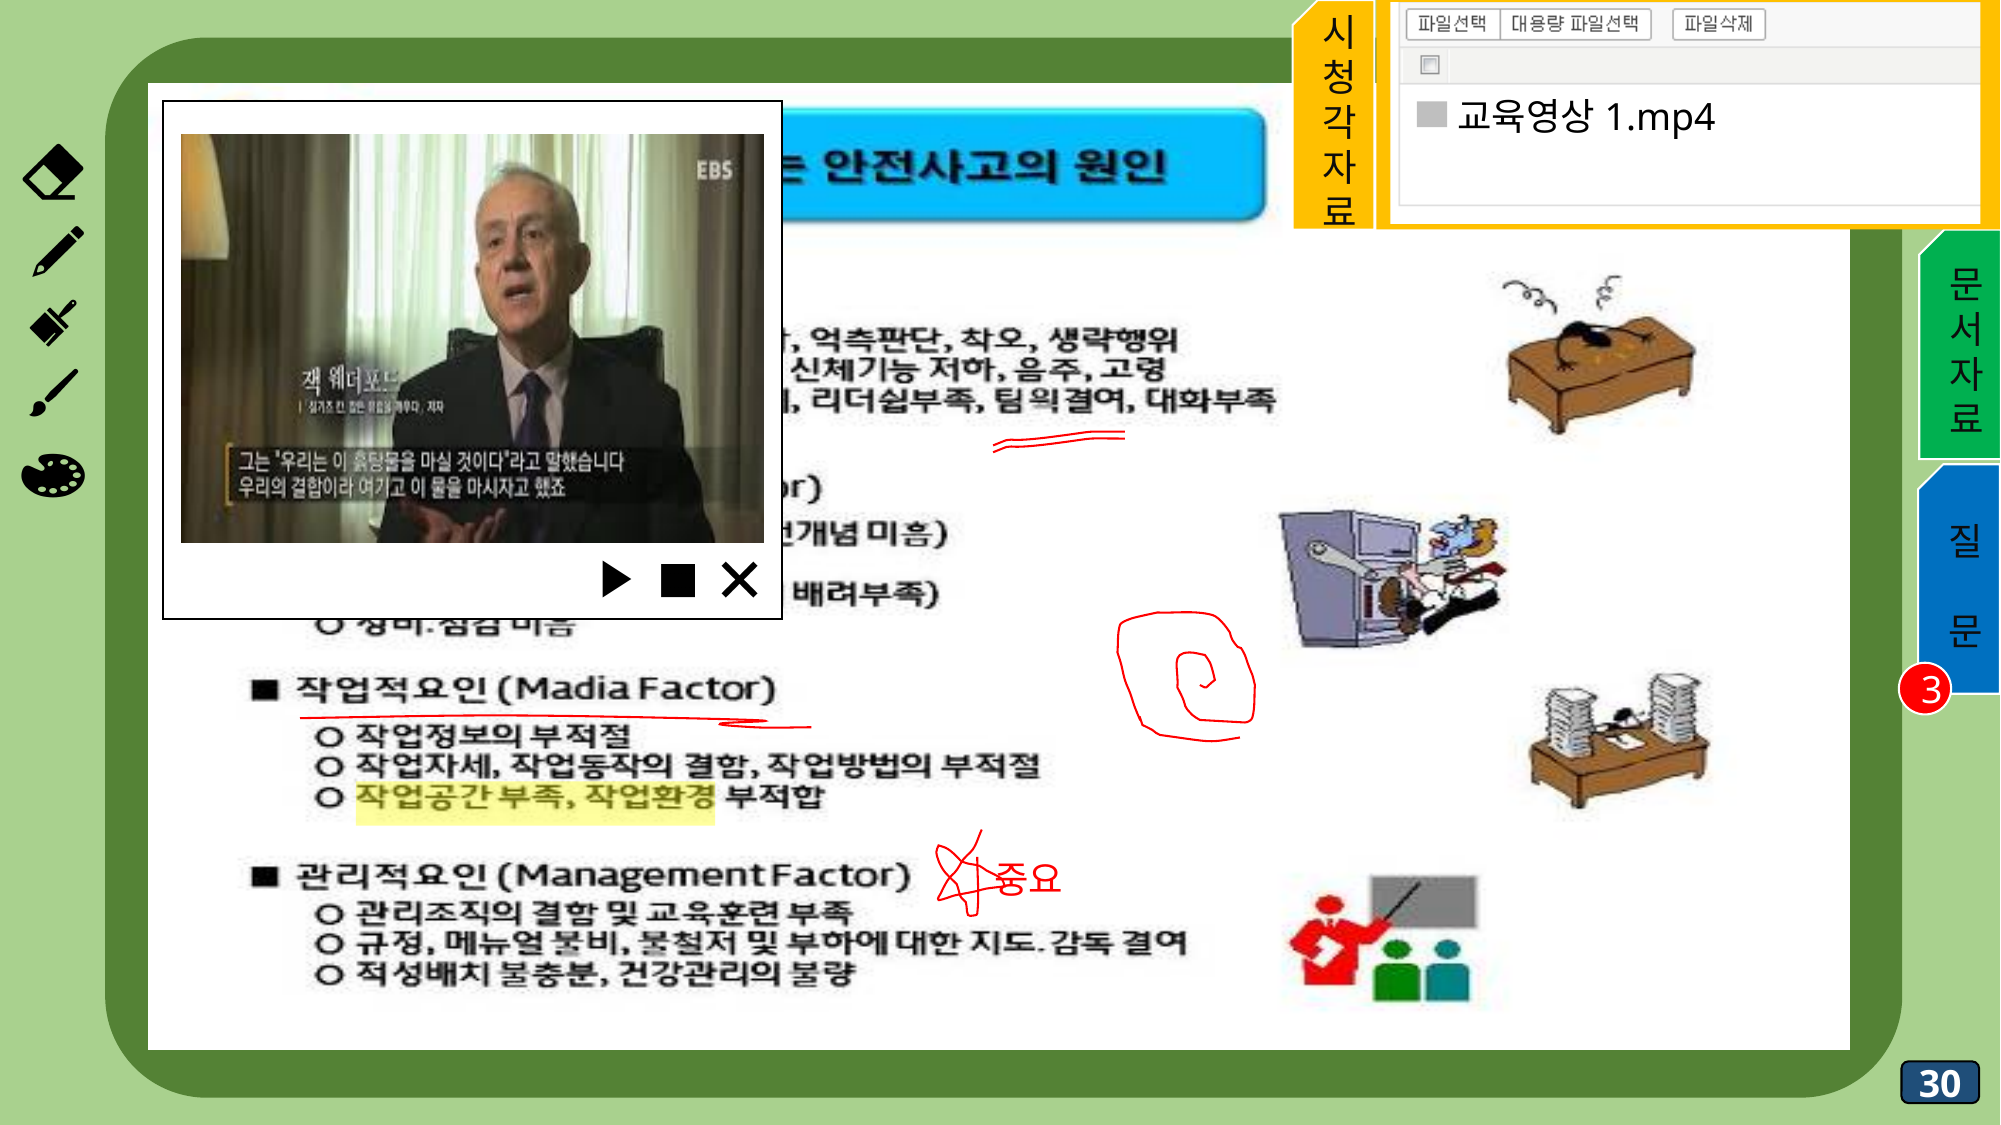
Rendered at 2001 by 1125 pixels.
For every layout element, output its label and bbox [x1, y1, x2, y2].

text_box [0, 0, 2000, 1125]
text_box [1376, 0, 2000, 230]
